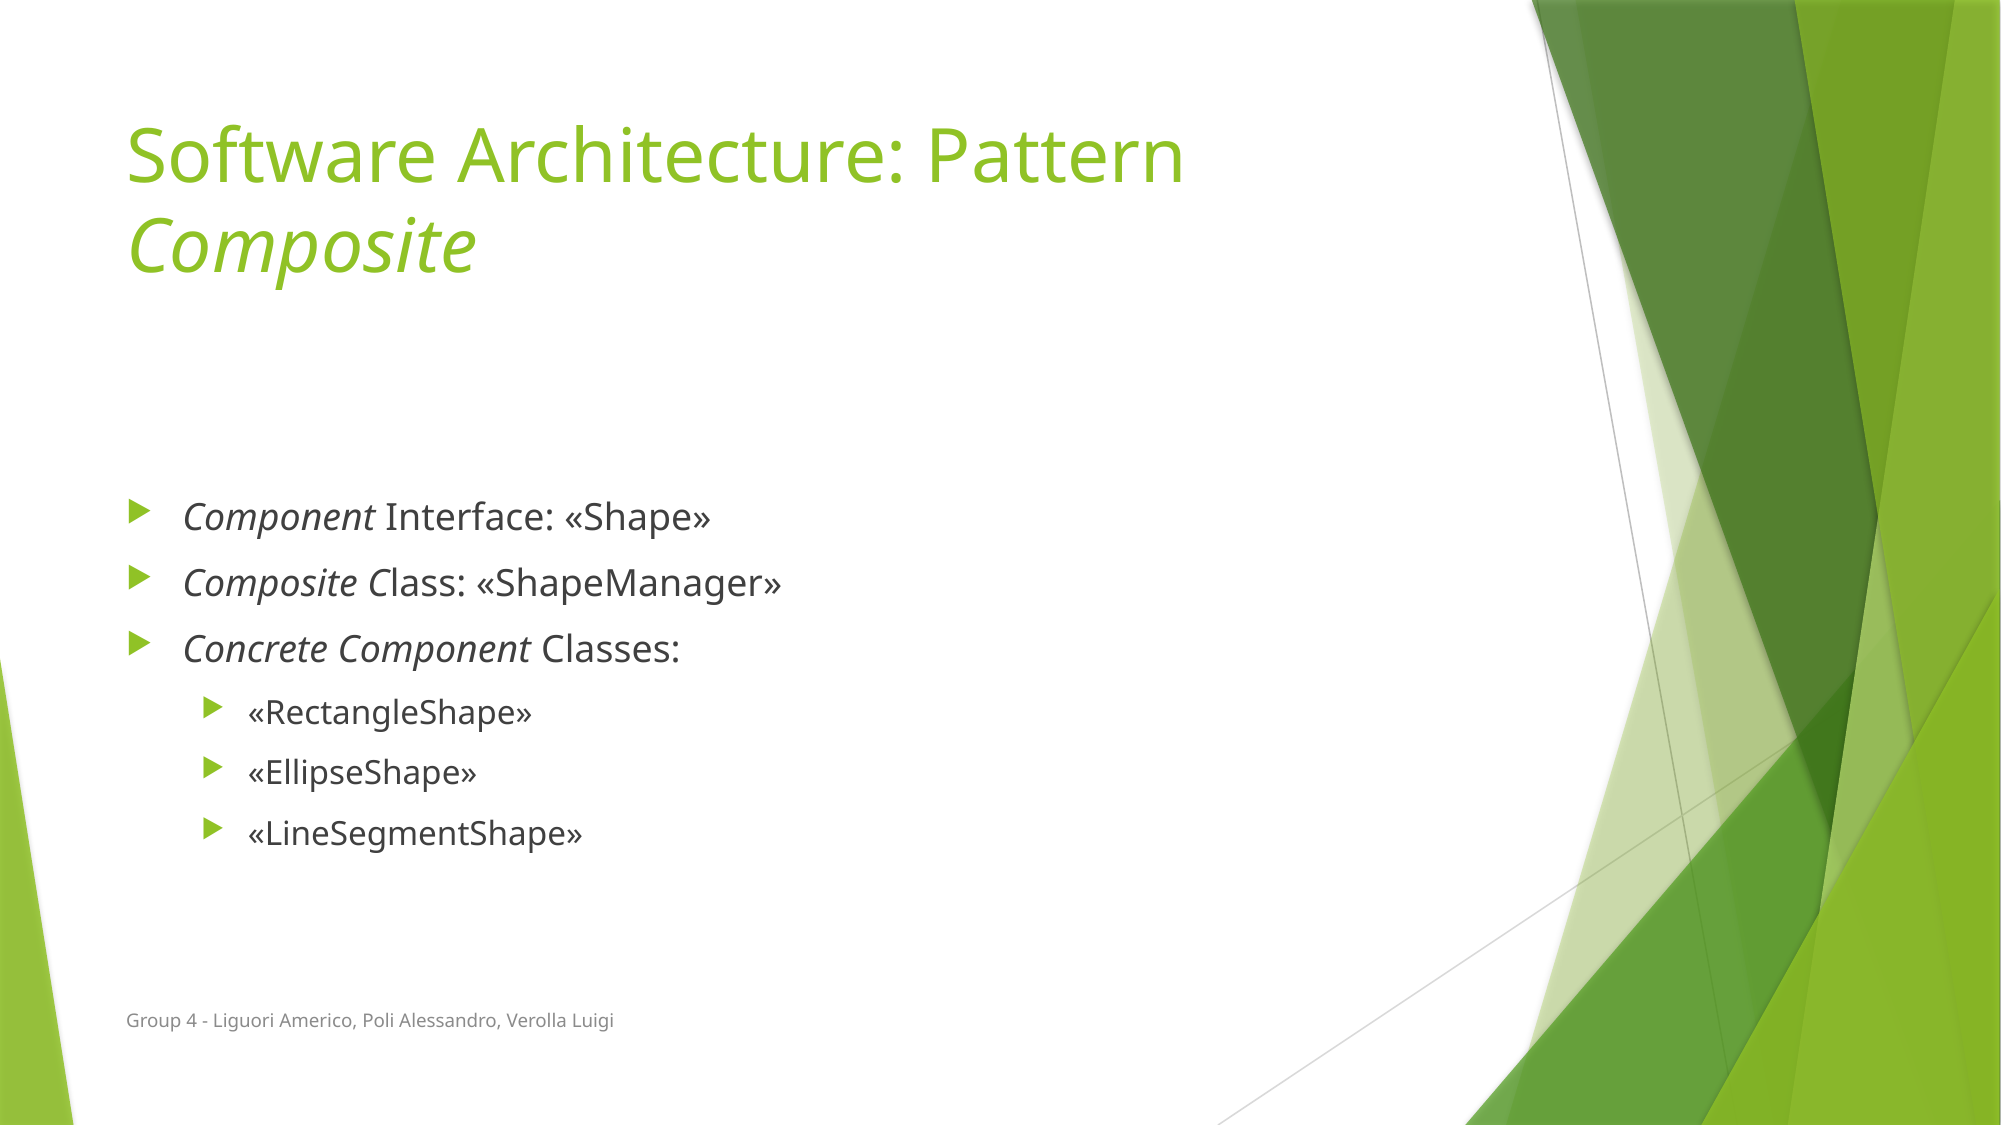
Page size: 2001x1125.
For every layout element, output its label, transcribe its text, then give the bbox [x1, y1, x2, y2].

footer Group 4 - Liguori Americo, Poli Alessandro, Verolla Luigi [111, 991, 1145, 1051]
list Component Interface: «Shape» Composite Class: «ShapeManager» Concrete Component Classes: «RectangleShape» «EllipseShape» «LineSegmentShape» [111, 354, 1522, 992]
title Software Architecture: Pattern Composite [111, 99, 1522, 317]
